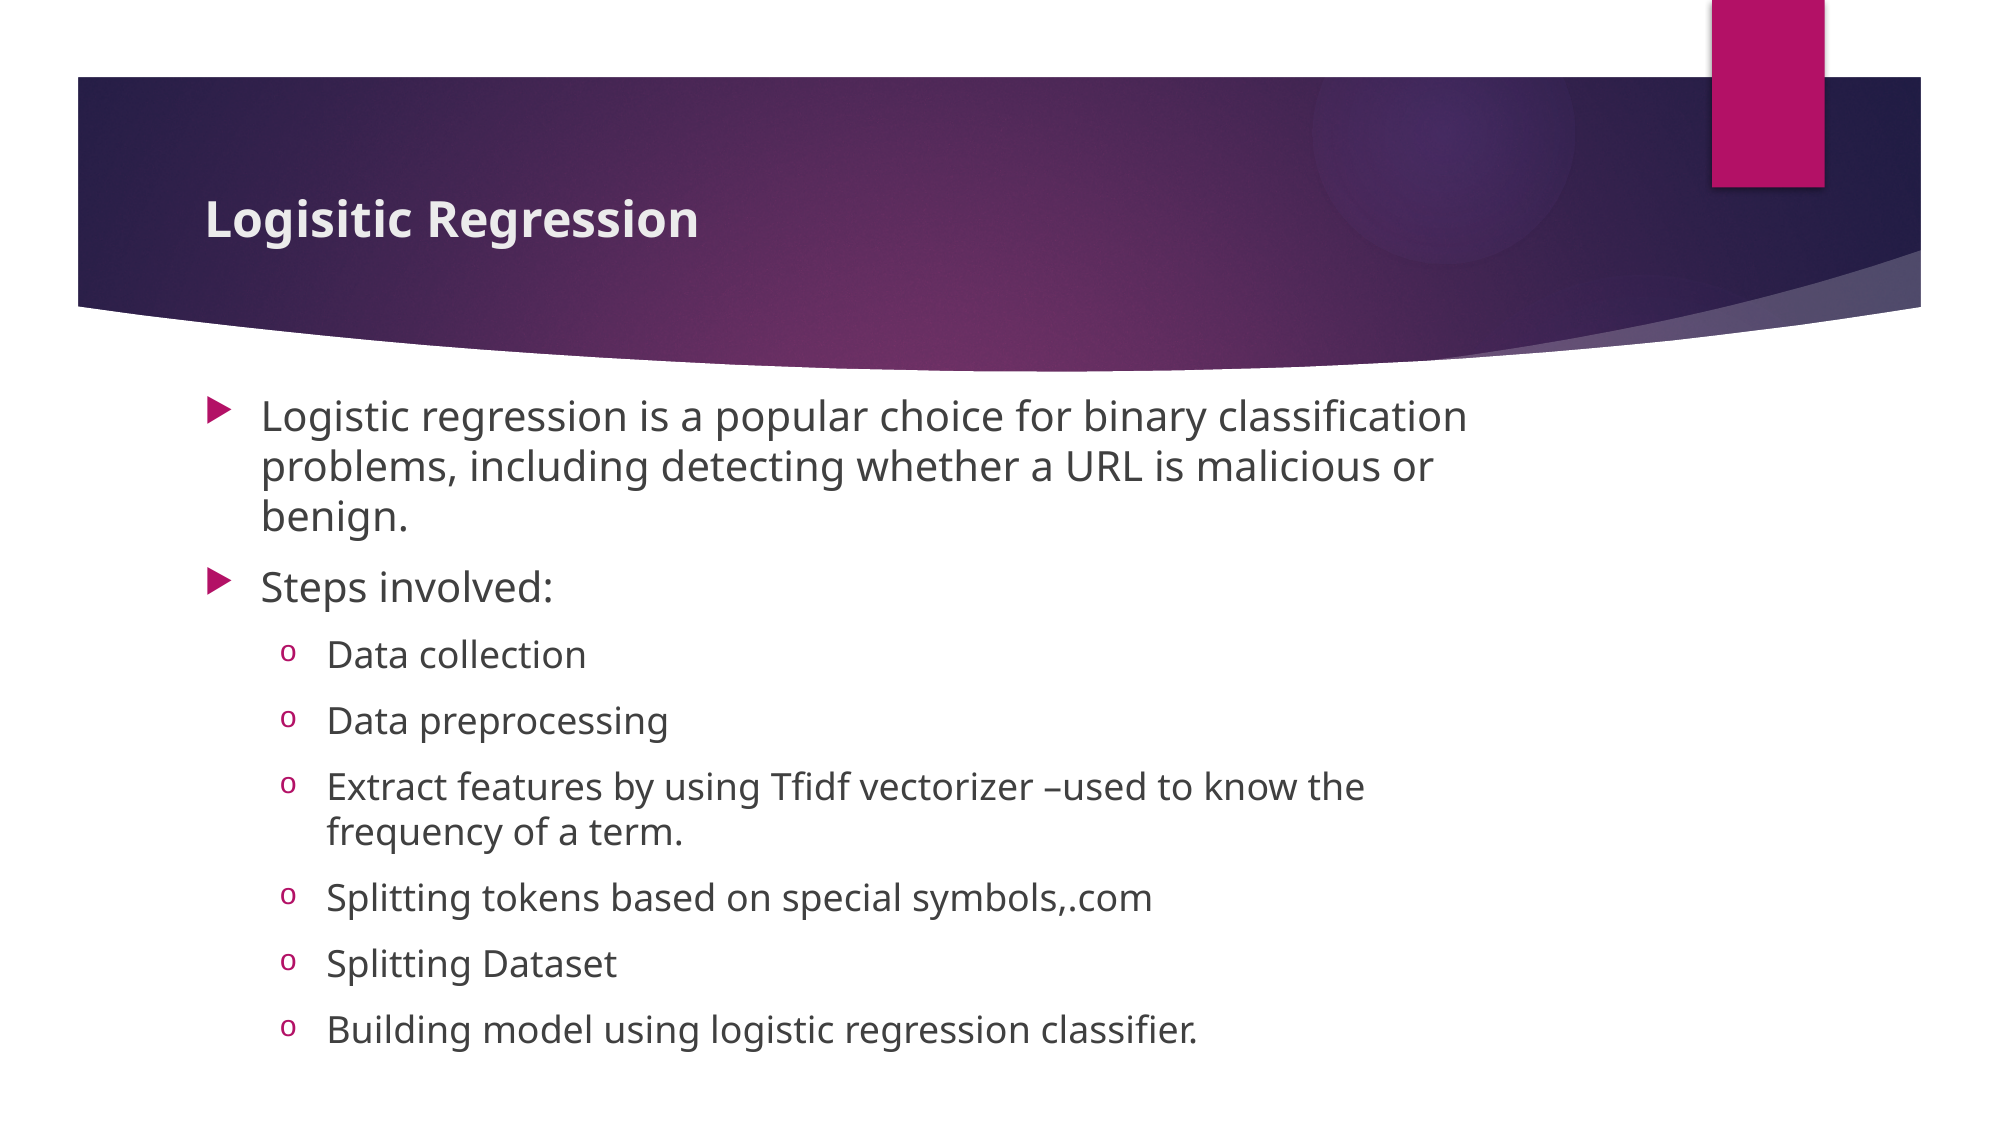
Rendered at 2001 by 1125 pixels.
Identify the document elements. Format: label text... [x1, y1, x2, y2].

title Logisitic Regression [189, 159, 1627, 276]
list Logistic regression is a popular choice for binary classification problems, including detecting whether a URL is malicious or benign. Steps involved: Data collection Data preprocessing Extract features by using Tfidf vectorizer –used to know the frequency of a term. Splitting tokens based on special symbols,.com Splitting Dataset Building model using logistic regression classifier. [189, 382, 1567, 915]
